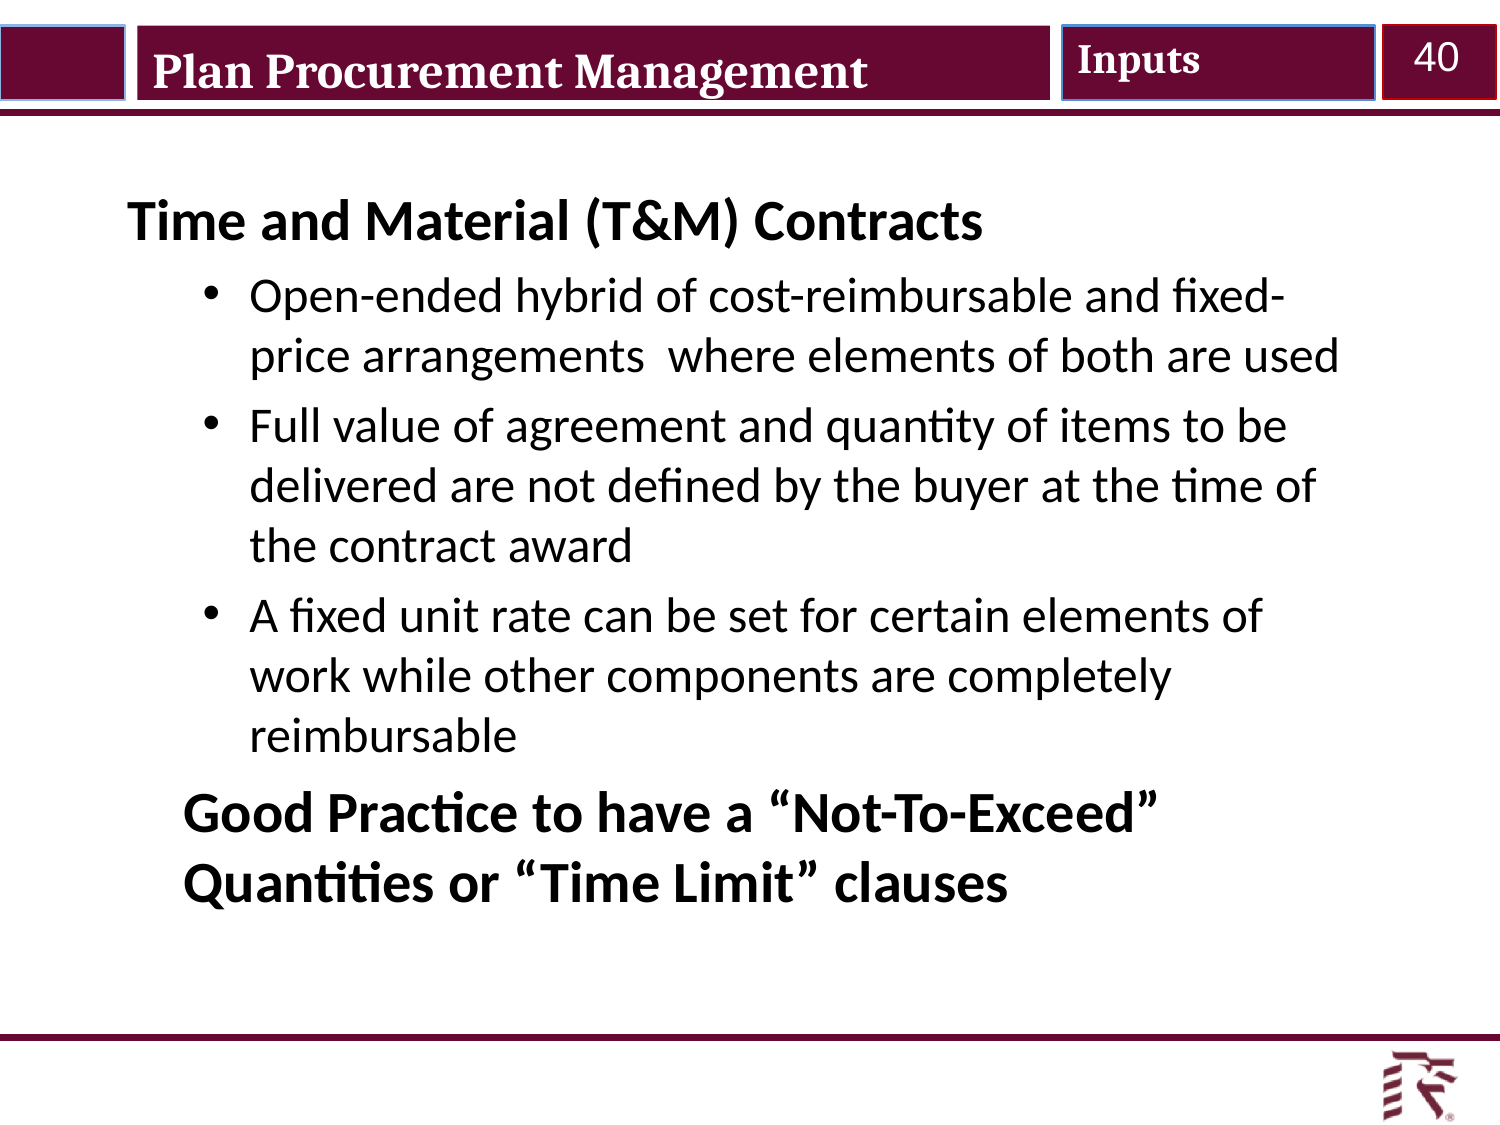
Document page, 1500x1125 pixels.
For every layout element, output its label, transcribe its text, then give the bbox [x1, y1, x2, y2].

text_box Time and Material (T&M) Contracts Open-ended hybrid of cost-reimbursable and fixed-price arrangements where elements of both are used Full value of agreement and quantity of items to be delivered are not defined by the buyer at the time of the contract award A fixed unit rate can be set for certain elements of work while other components are completely reimbursable Good Practice to have a “Not-To-Exceed” Quantities or “Time Limit” clauses [112, 174, 1363, 1013]
text_box Inputs [1062, 24, 1391, 90]
slide_number 40 [1391, 24, 1475, 85]
picture [1374, 1048, 1459, 1124]
text_box Plan Procurement Management [137, 37, 1050, 100]
